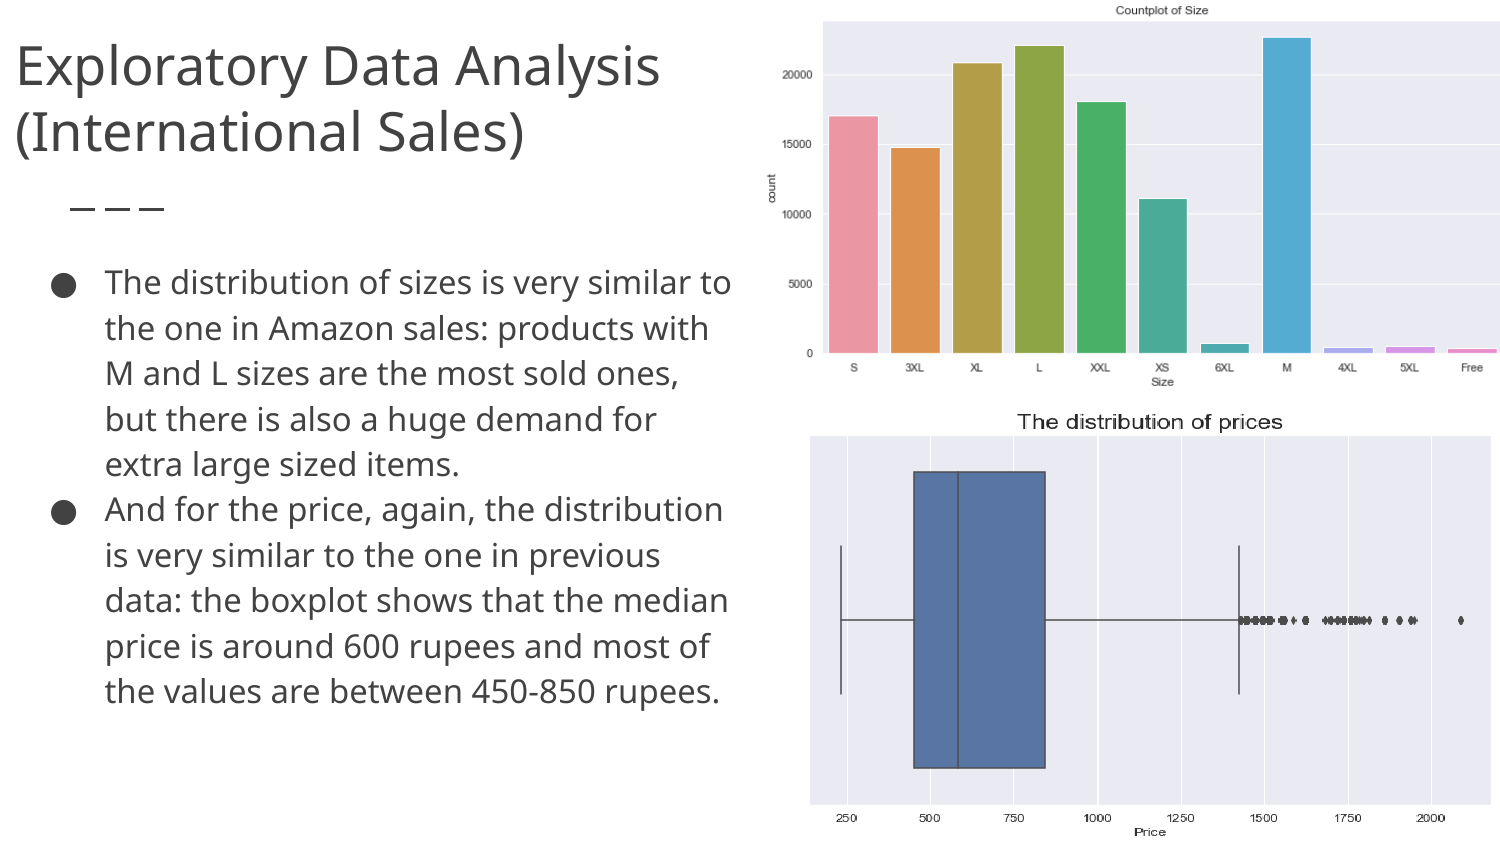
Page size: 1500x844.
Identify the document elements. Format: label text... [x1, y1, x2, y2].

picture [759, 0, 1500, 395]
title Exploratory Data Analysis (International Sales) [0, 15, 754, 177]
list The distribution of sizes is very similar to the one in Amazon sales: products with M and L sizes are the most sold ones, but there is also a huge demand for extra large sized items. And for the price, again, the distribution is very similar to the one in previous data: the boxplot shows that the median price is around 600 rupees and most of the values are between 450-850 rupees. [12, 240, 750, 750]
picture [800, 407, 1500, 844]
